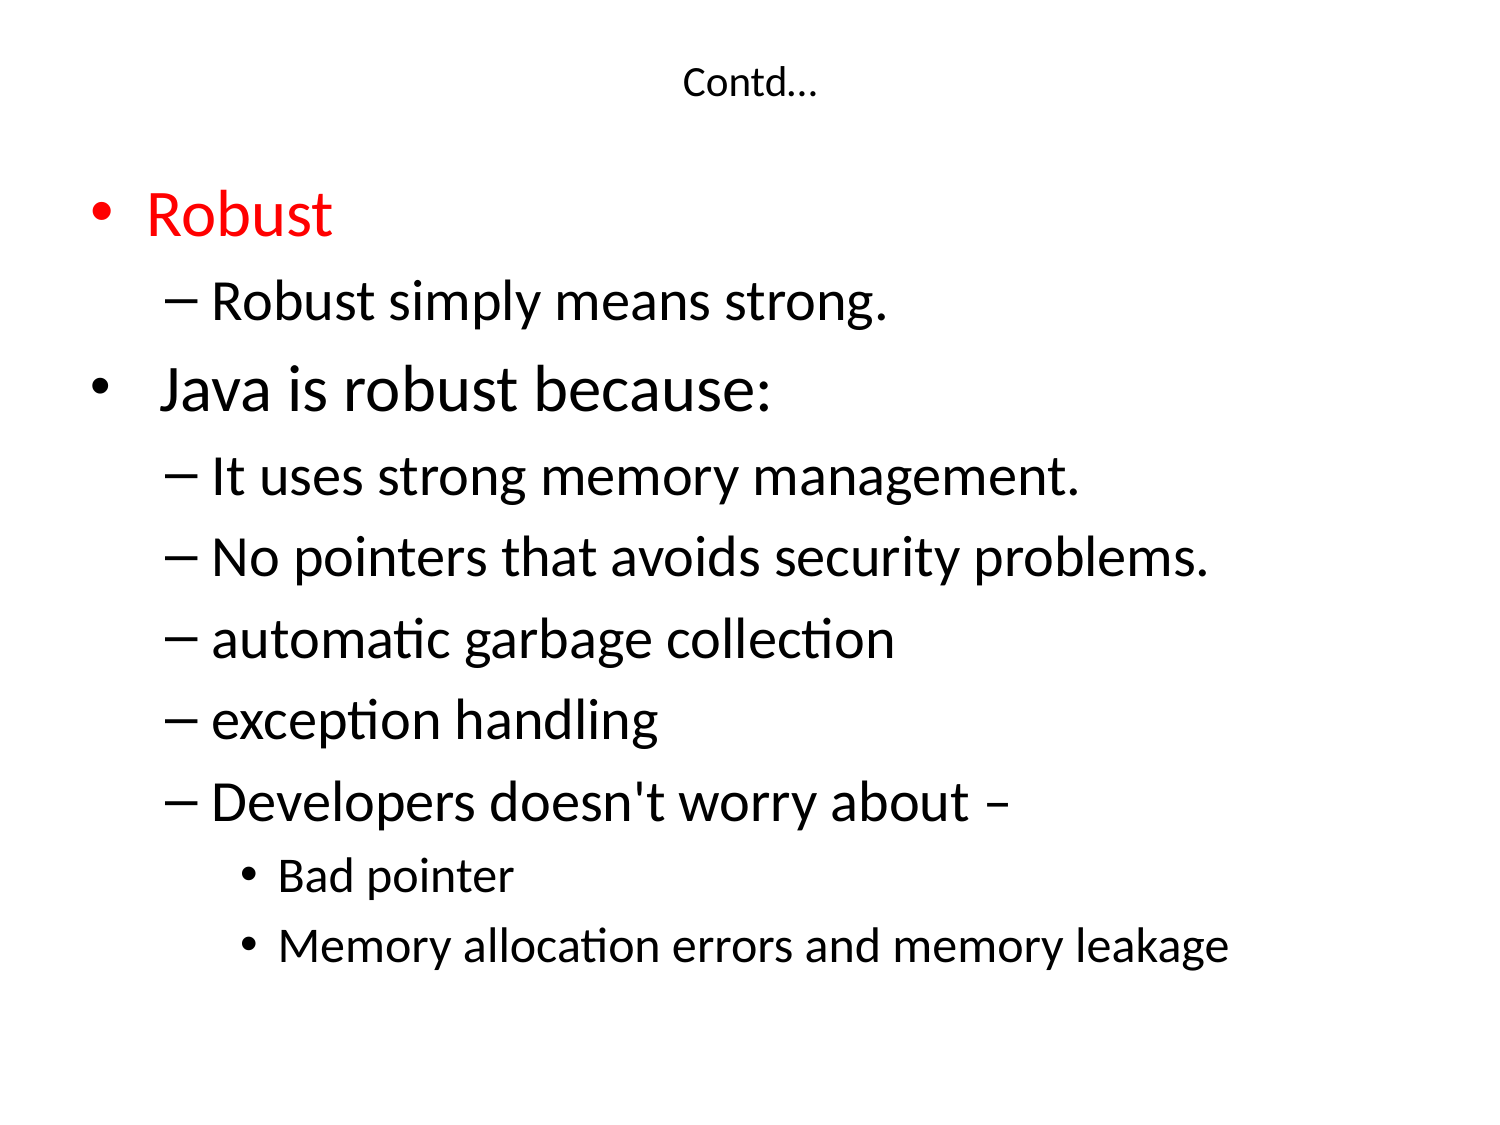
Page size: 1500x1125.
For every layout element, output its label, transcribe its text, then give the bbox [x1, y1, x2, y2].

list Robust Robust simply means strong. Java is robust because: It uses strong memory management. No pointers that avoids security problems. automatic garbage collection exception handling Developers doesn't worry about – Bad pointer Memory allocation errors and memory leakage [75, 162, 1425, 1063]
title Contd… [75, 45, 1425, 113]
